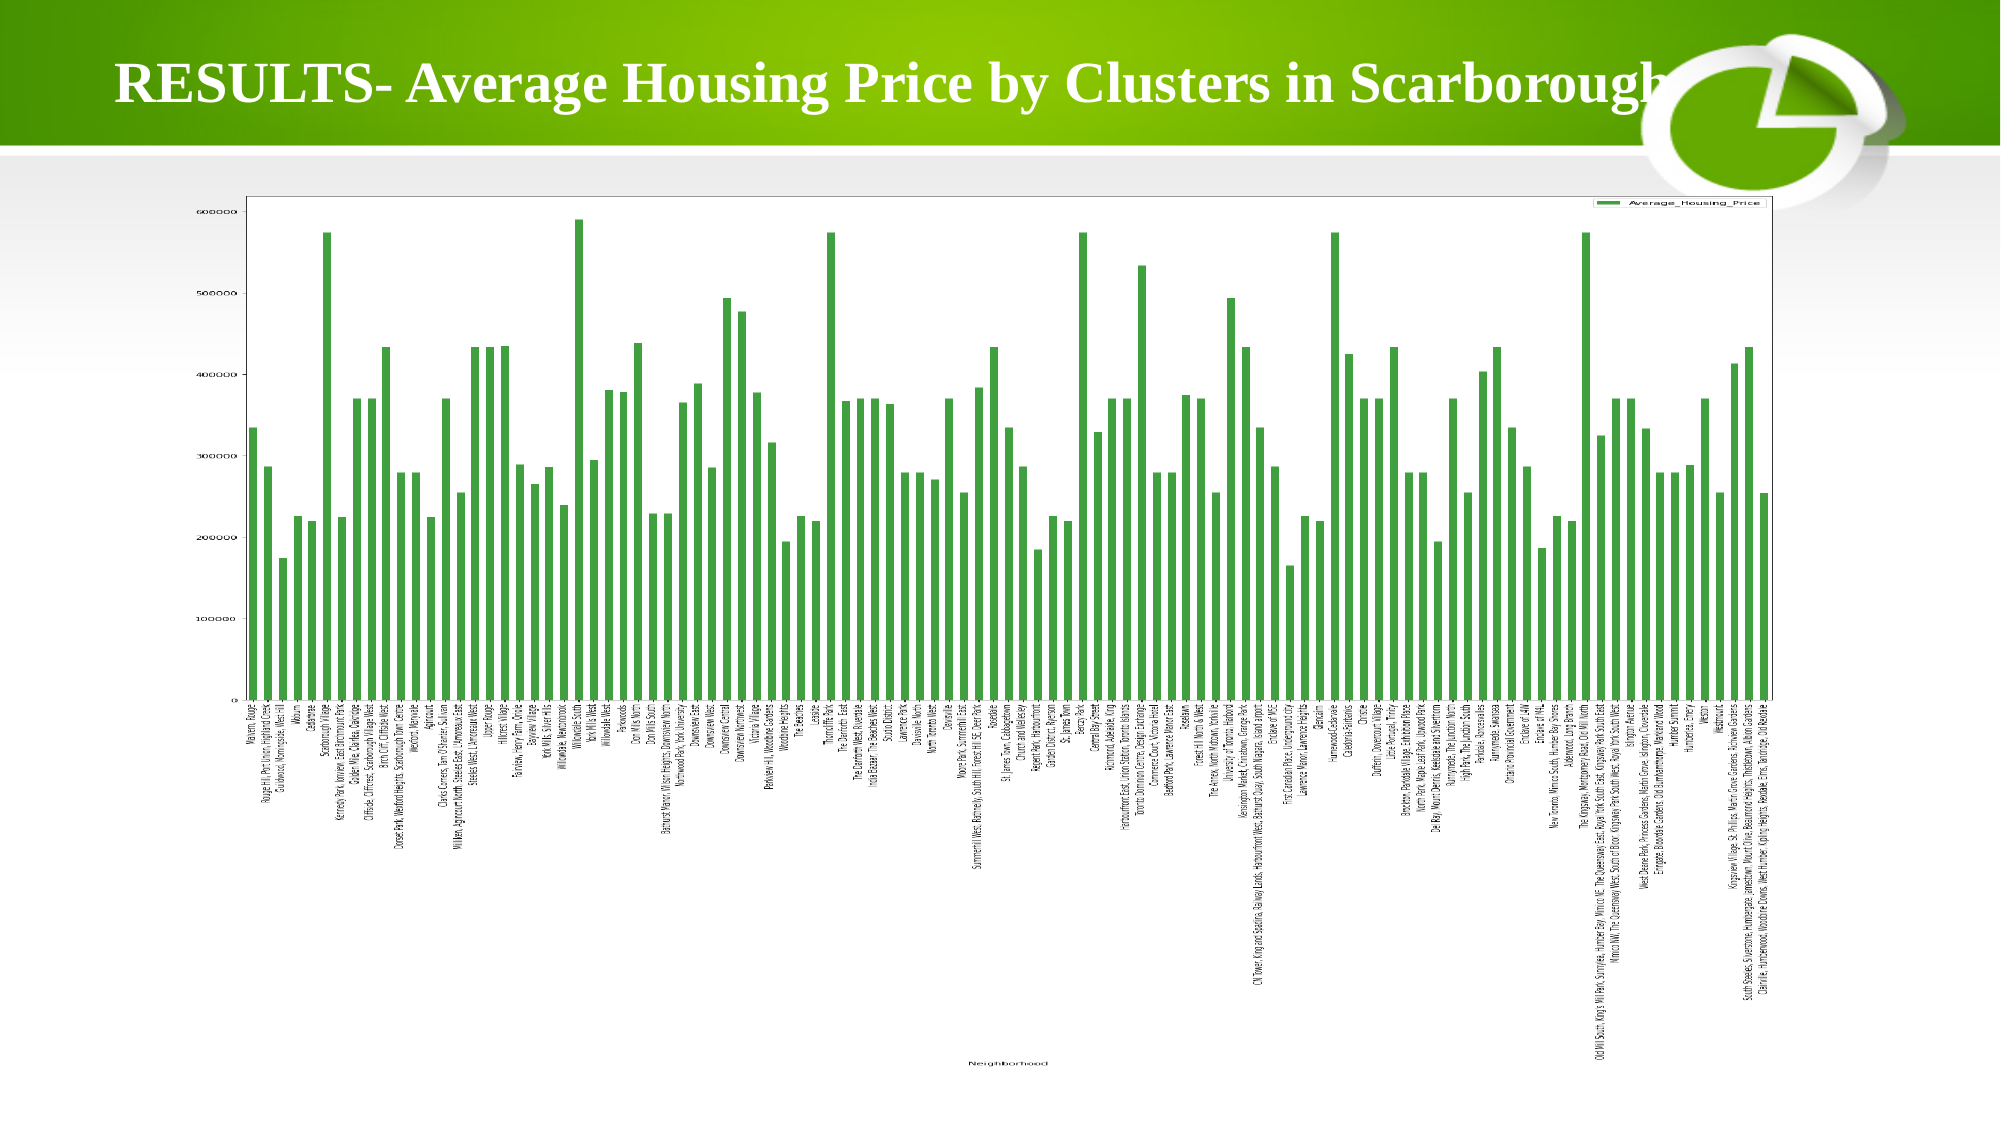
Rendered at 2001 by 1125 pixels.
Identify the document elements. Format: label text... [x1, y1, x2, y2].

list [187, 192, 1781, 1071]
picture [0, 0, 2001, 1125]
title RESULTS- Average Housing Price by Clusters in Scarborough [99, 30, 1901, 127]
